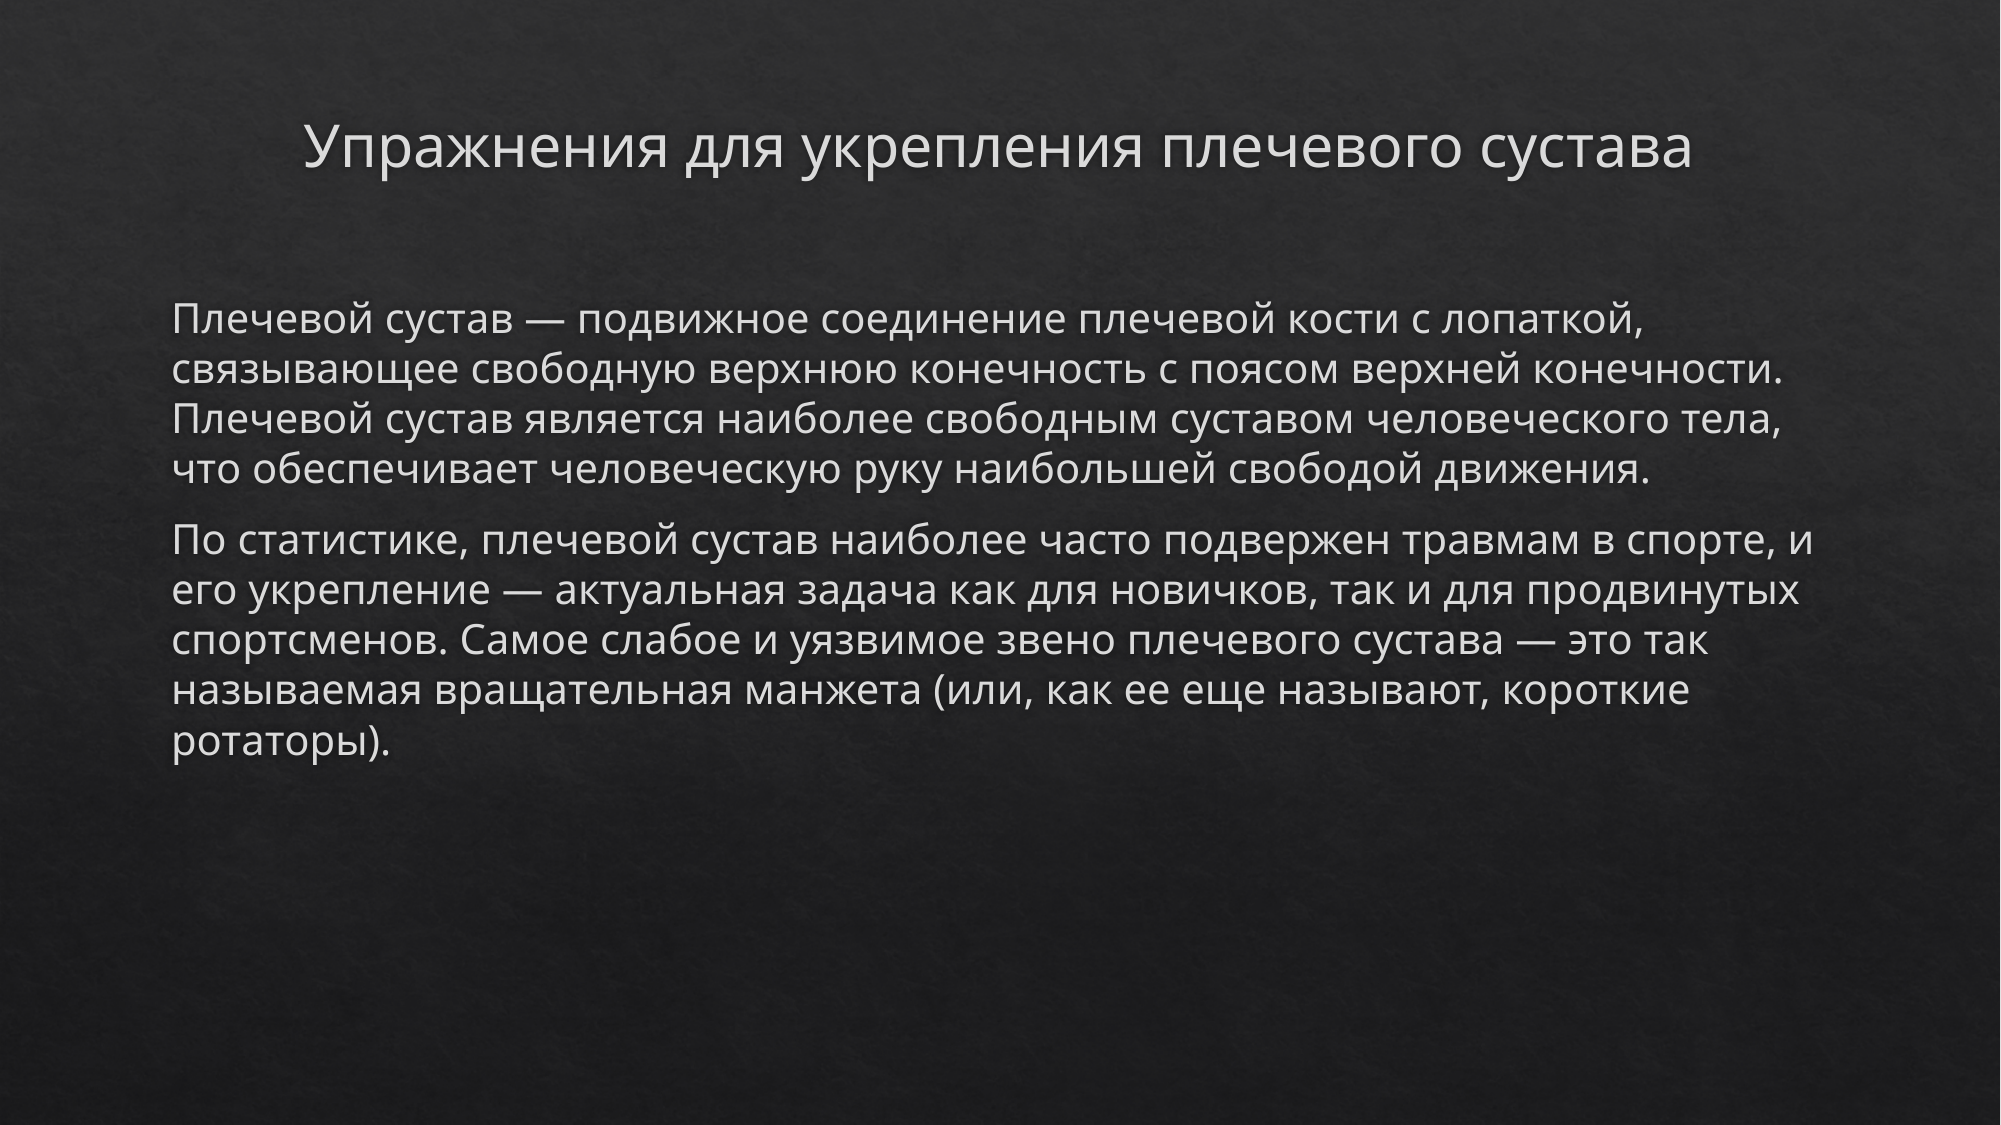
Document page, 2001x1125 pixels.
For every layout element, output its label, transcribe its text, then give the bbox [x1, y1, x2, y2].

title Упражнения для укрепления плечевого сустава [149, 99, 1849, 260]
list Плечевой сустав — подвижное соединение плечевой кости с лопаткой, связывающее свободную верхнюю конечность с поясом верхней конечности. Плечевой сустав является наиболее свободным суставом человеческого тела, что обеспечивает человеческую руку наибольшей свободой движения. По статистике, плечевой сустав наиболее часто подвержен травмам в спорте, и его укрепление — актуальная задача как для новичков, так и для продвинутых спортсменов. Самое слабое и уязвимое звено плечевого сустава — это так называемая вращательная манжета (или, как ее еще называют, короткие ротаторы). [149, 284, 1849, 950]
